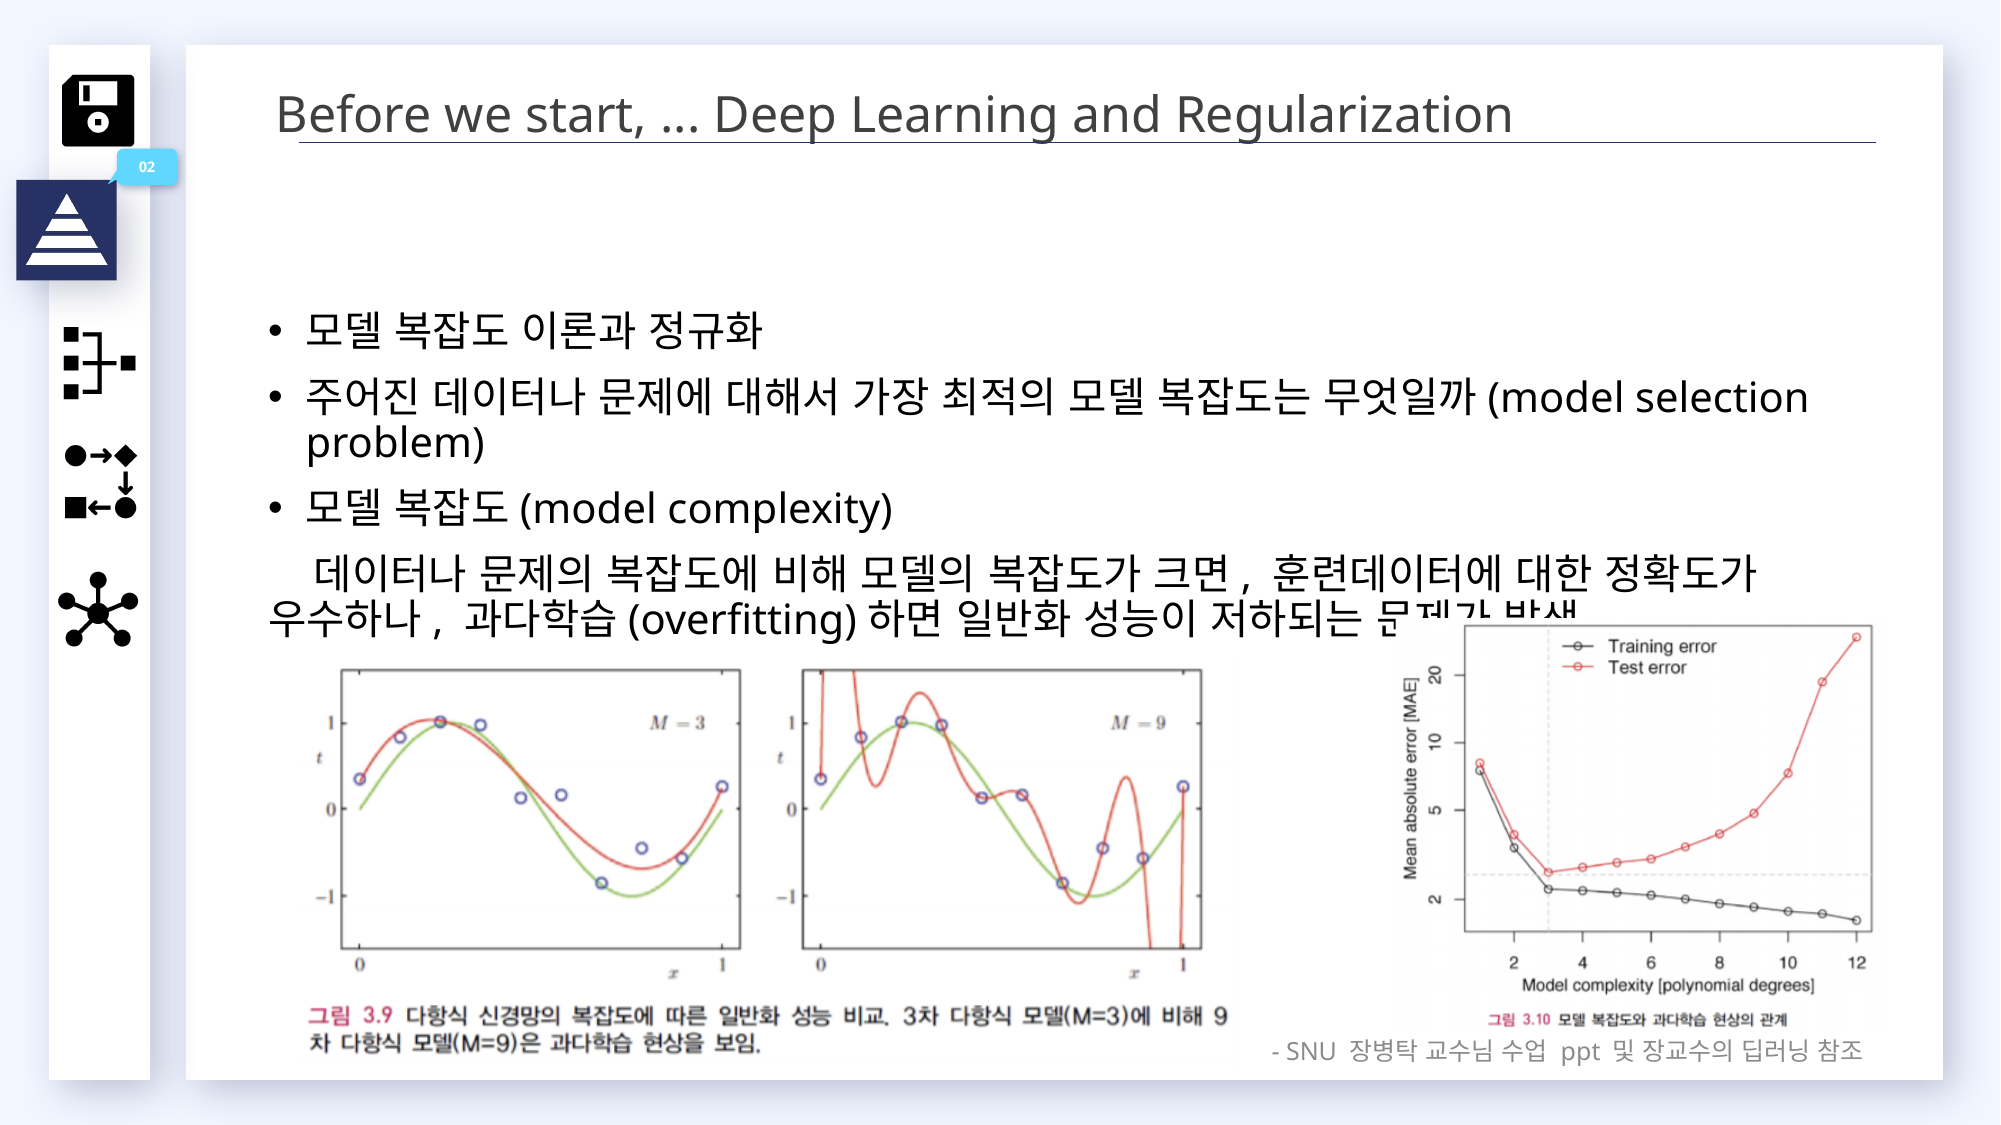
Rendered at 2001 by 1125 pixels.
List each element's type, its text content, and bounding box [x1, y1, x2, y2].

picture [269, 652, 1238, 1080]
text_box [16, 45, 178, 1080]
text_box Before we start, ... Deep Learning and Regularization [185, 44, 1944, 1081]
picture [1395, 618, 1886, 1032]
text_box - SNU 장병탁 교수님 수업 ppt 및 장교수의 딥러닝 참조 [1230, 1020, 1906, 1081]
list 모델 복잡도 이론과 정규화 주어진 데이터나 문제에 대해서 가장 최적의 모델 복잡도는 무엇일까(model selection problem) 모델 복잡도(model complexity) 데이터나 문제의 복잡도에 비해 모델의 복잡도가 크면, 훈련데이터에 대한 정확도가 우수하나, 과다학습(overfitting)하면 일반화 성능이 저하되는 문제가 발생 [253, 302, 1852, 963]
